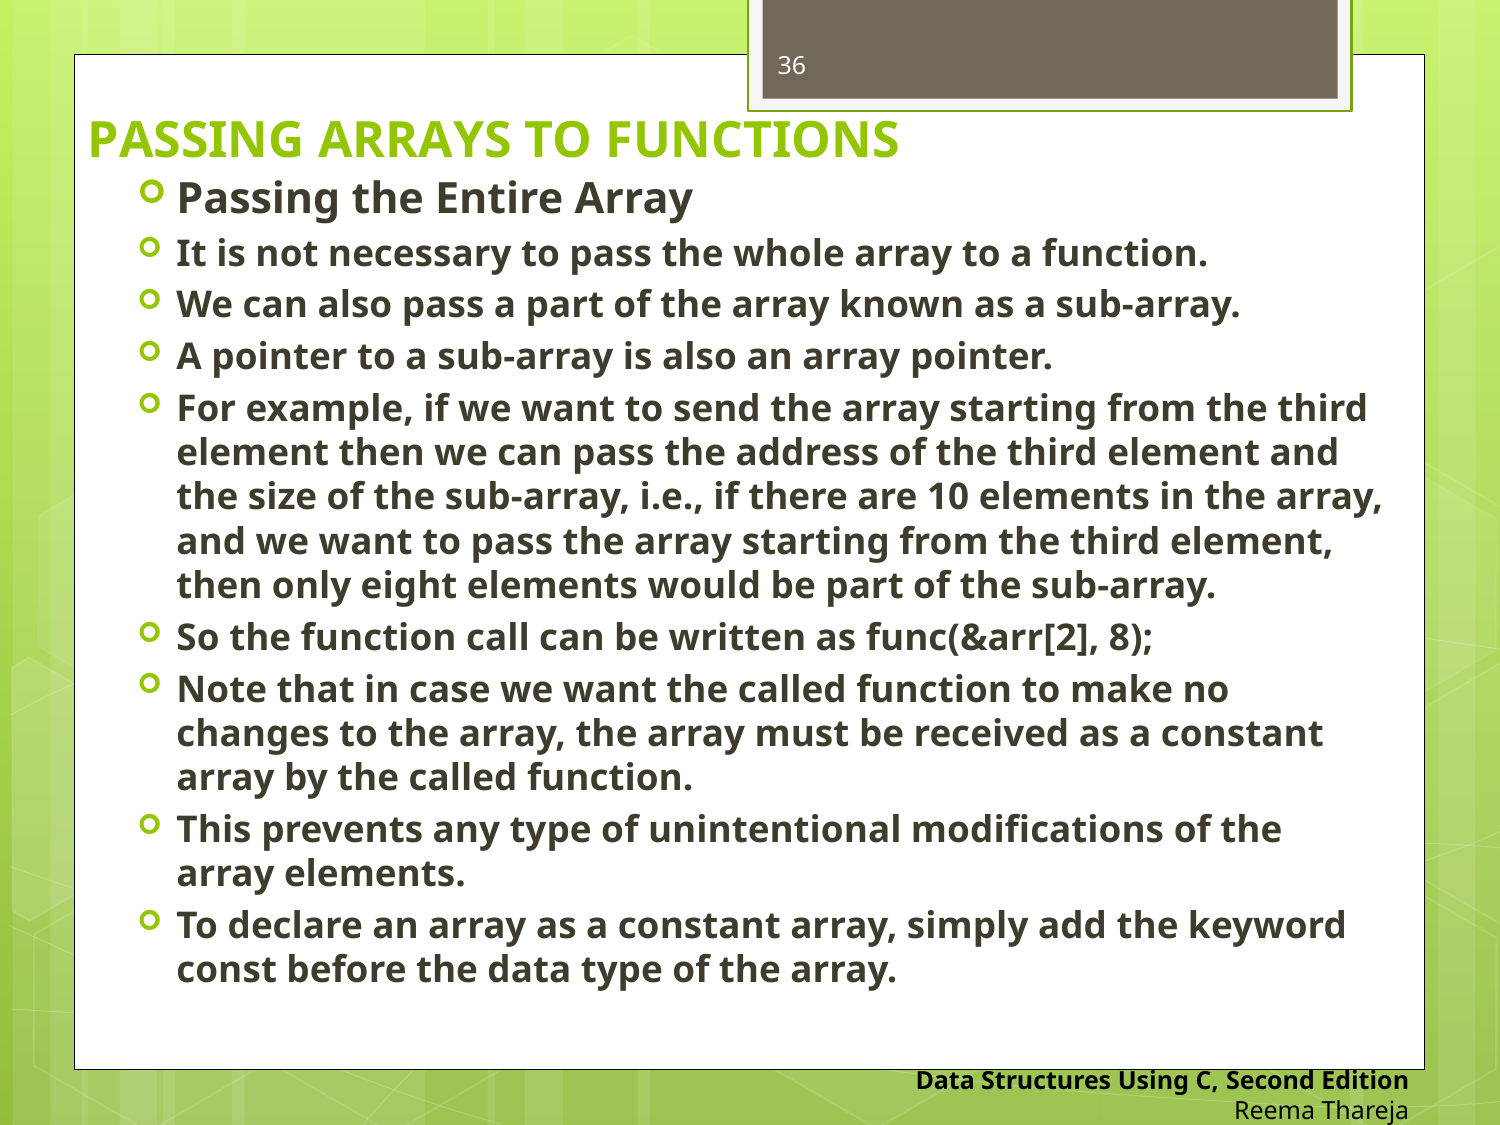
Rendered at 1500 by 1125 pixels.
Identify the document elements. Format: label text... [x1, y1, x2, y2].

title PASSING ARRAYS TO FUNCTIONS [72, 62, 1225, 175]
footer Data Structures Using C, Second Edition Reema Thareja [849, 1065, 1425, 1125]
list Passing the Entire Array It is not necessary to pass the whole array to a function. We can also pass a part of the array known as a sub-array. A pointer to a sub-array is also an array pointer. For example, if we want to send the array starting from the third element then we can pass the address of the third element and the size of the sub-array, i.e., if there are 10 elements in the array, and we want to pass the array starting from the third element, then only eight elements would be part of the sub-array. So the function call can be written as func(&arr[2], 8); Note that in case we want the called function to make no changes to the array, the array must be received as a constant array by the called function. This prevents any type of unintentional modifications of the array elements. To declare an array as a constant array, simply add the keyword const before the data type of the array. [112, 162, 1400, 1038]
slide_number 36 [762, 36, 982, 97]
